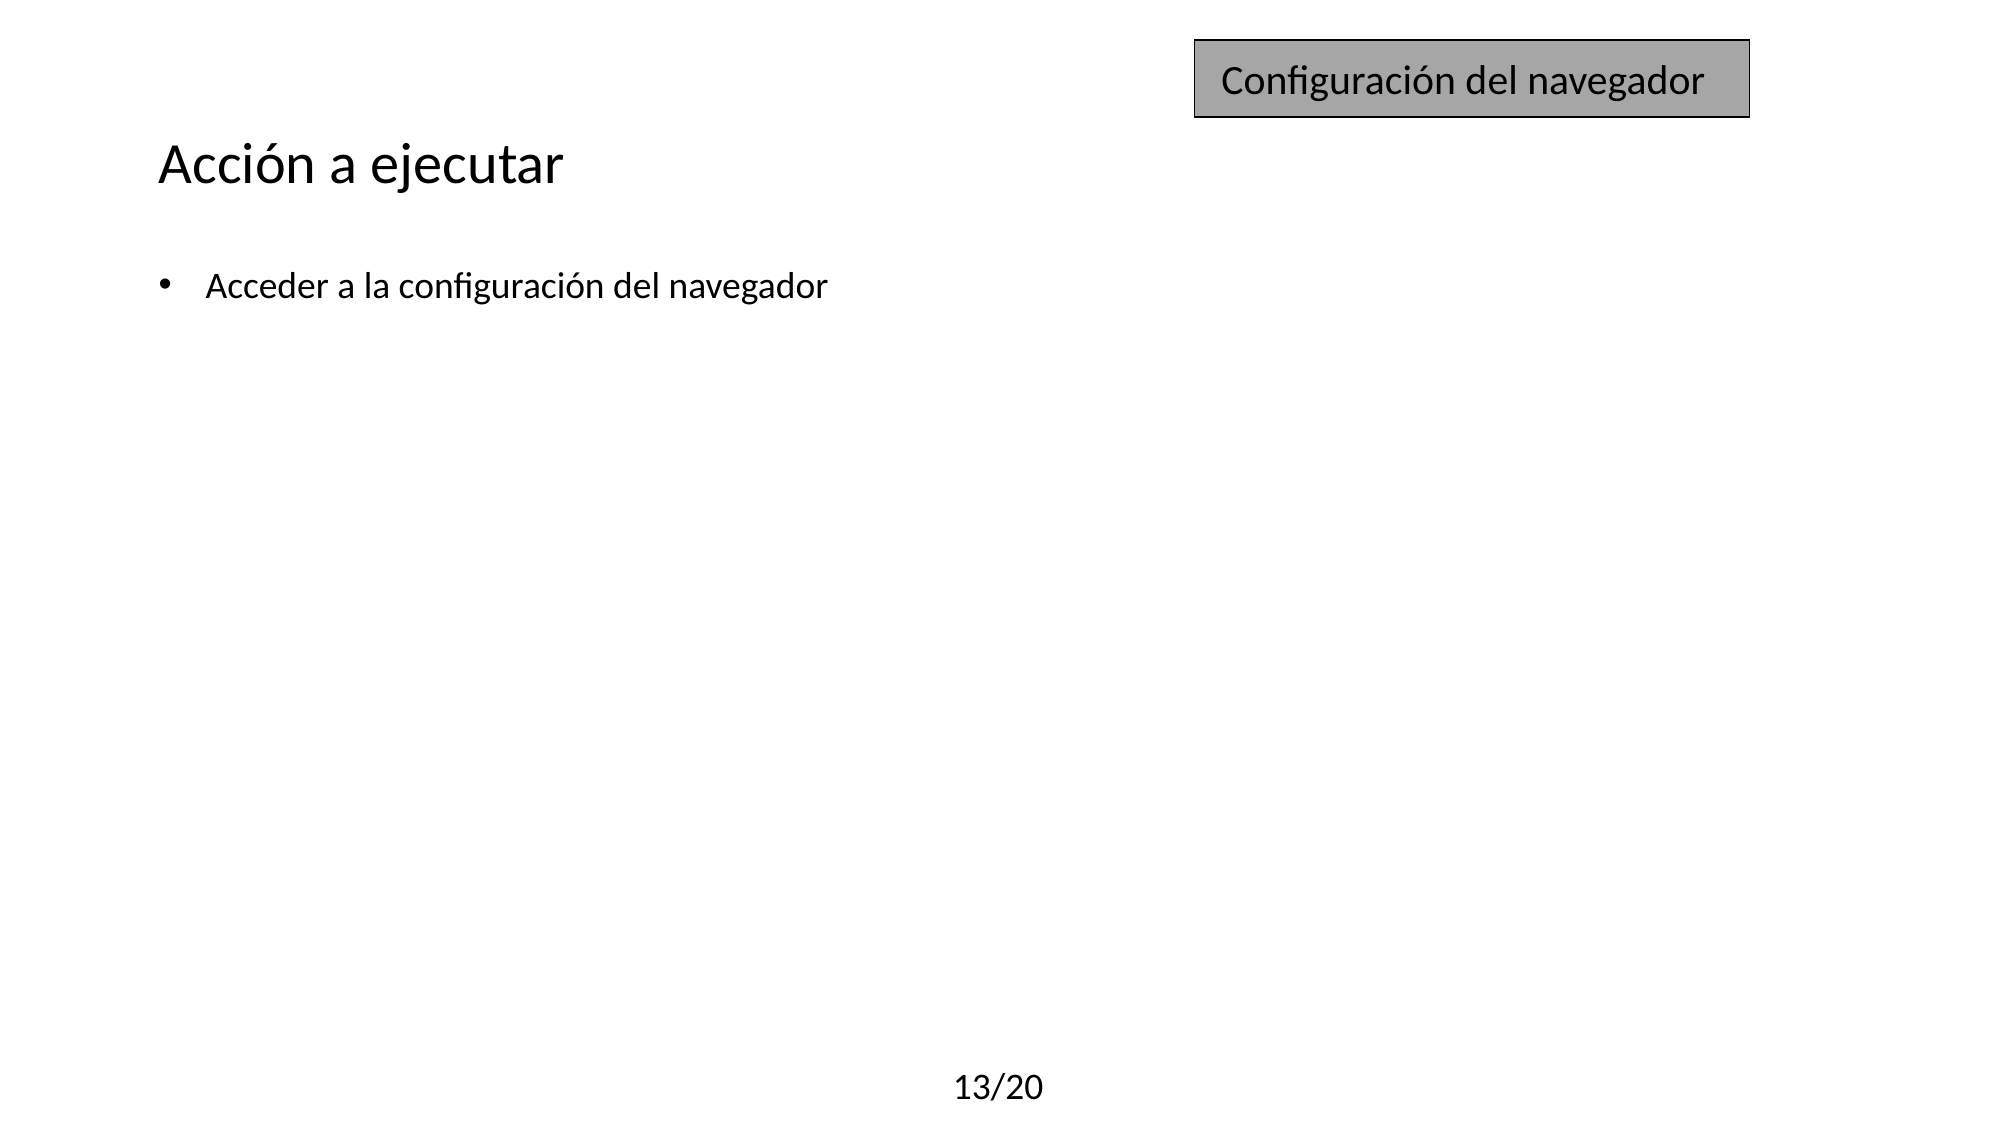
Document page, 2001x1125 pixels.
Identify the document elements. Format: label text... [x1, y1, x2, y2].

text_box Acceder a la configuración del navegador [143, 208, 1244, 314]
text_box [1194, 39, 1750, 118]
text_box 13/20 [0, 1054, 1999, 1115]
text_box Acción a ejecutar [143, 117, 1244, 203]
